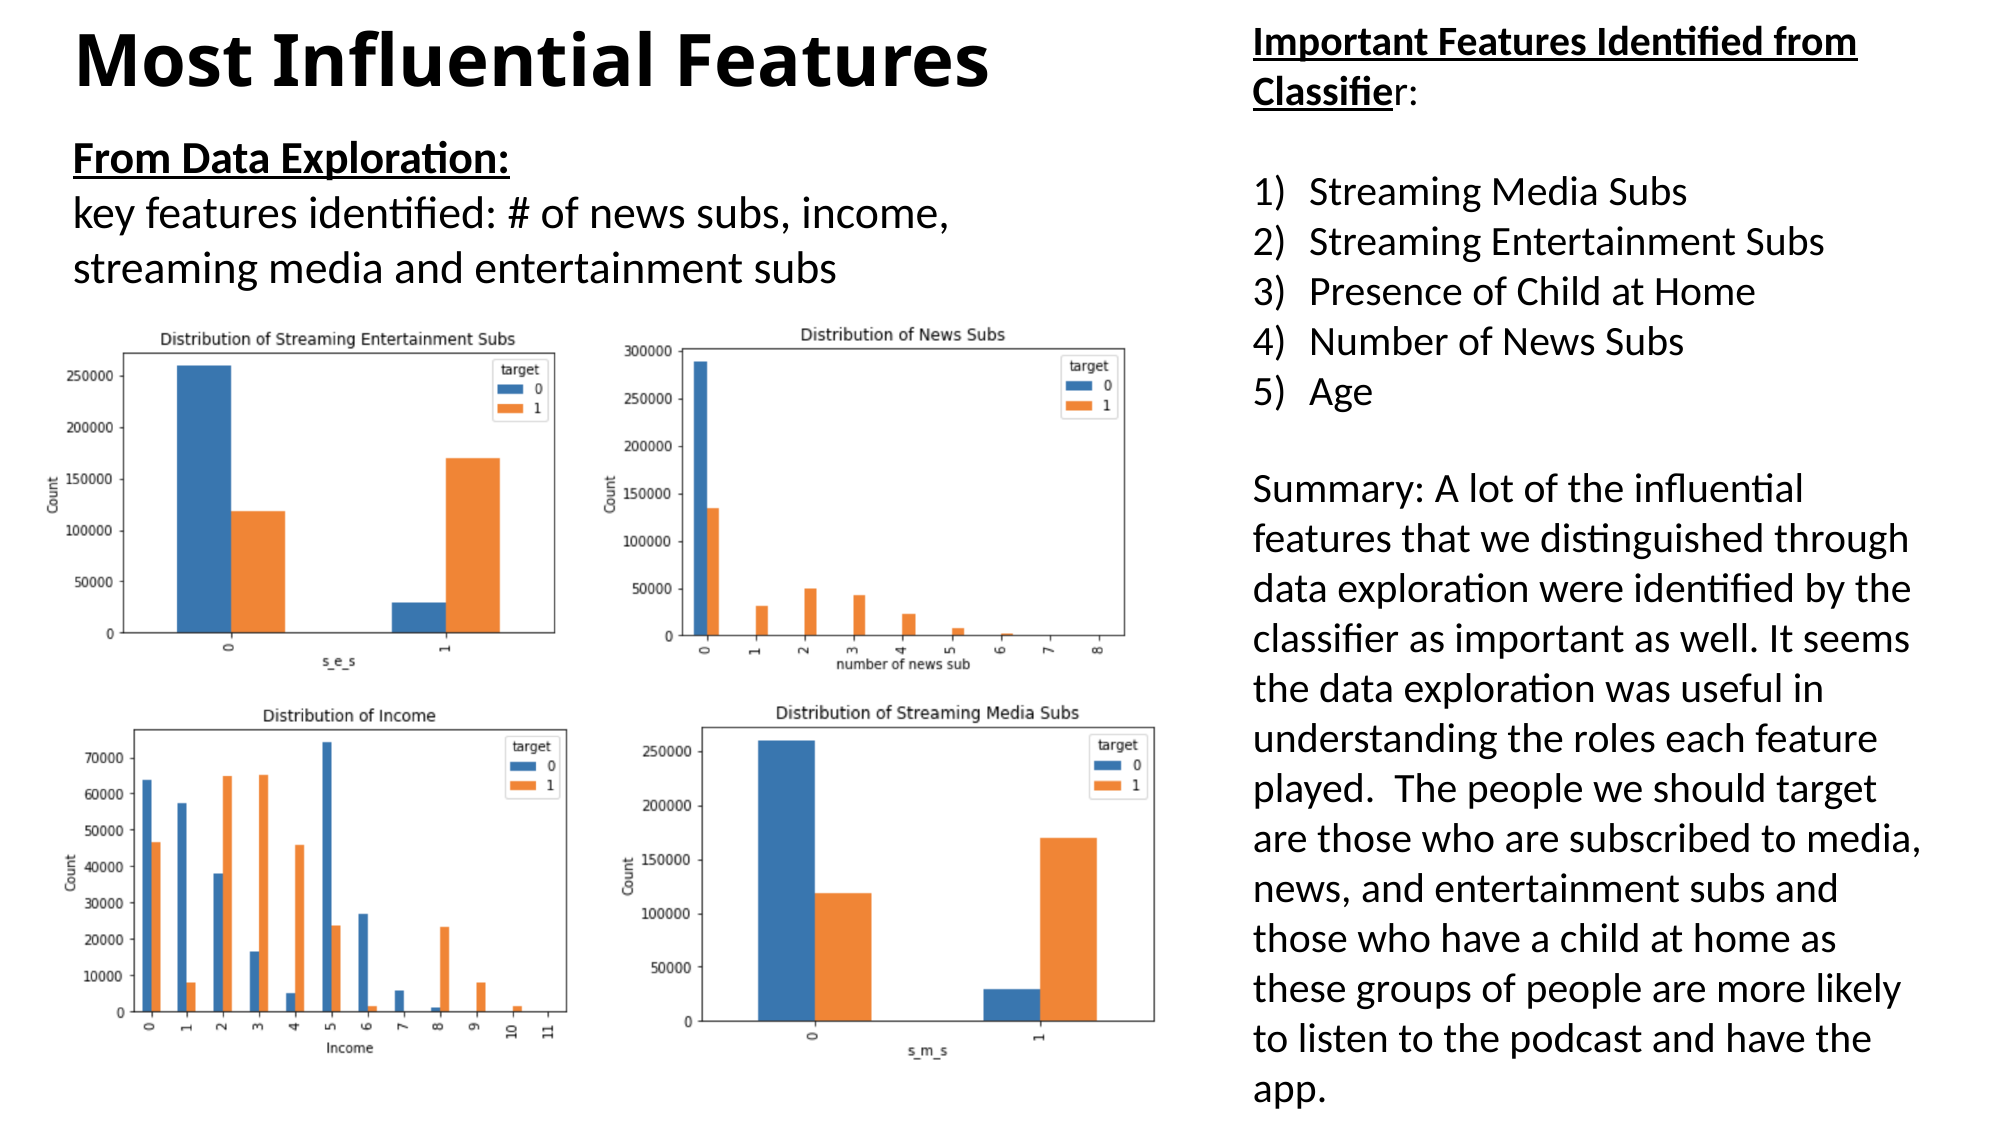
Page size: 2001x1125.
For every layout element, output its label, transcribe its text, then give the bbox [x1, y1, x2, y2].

title Most Influential Features [58, 6, 1022, 119]
text_box Important Features Identified from Classifier: Streaming Media Subs Streaming Entertainment Subs Presence of Child at Home Number of News Subs Age [1238, 6, 1908, 422]
text_box Summary: A lot of the influential features that we distinguished through data exploration were identified by the classifier as important as well. It seems the data exploration was useful in understanding the roles each feature played. The people we should target are those who are subscribed to media, news, and entertainment subs and those who have a child at home as these groups of people are more likely to listen to the podcast and have the app. [1238, 453, 1953, 1119]
text_box From Data Exploration: key features identified: # of news subs, income, streaming media and entertainment subs [58, 119, 1098, 300]
picture [30, 311, 1261, 1072]
